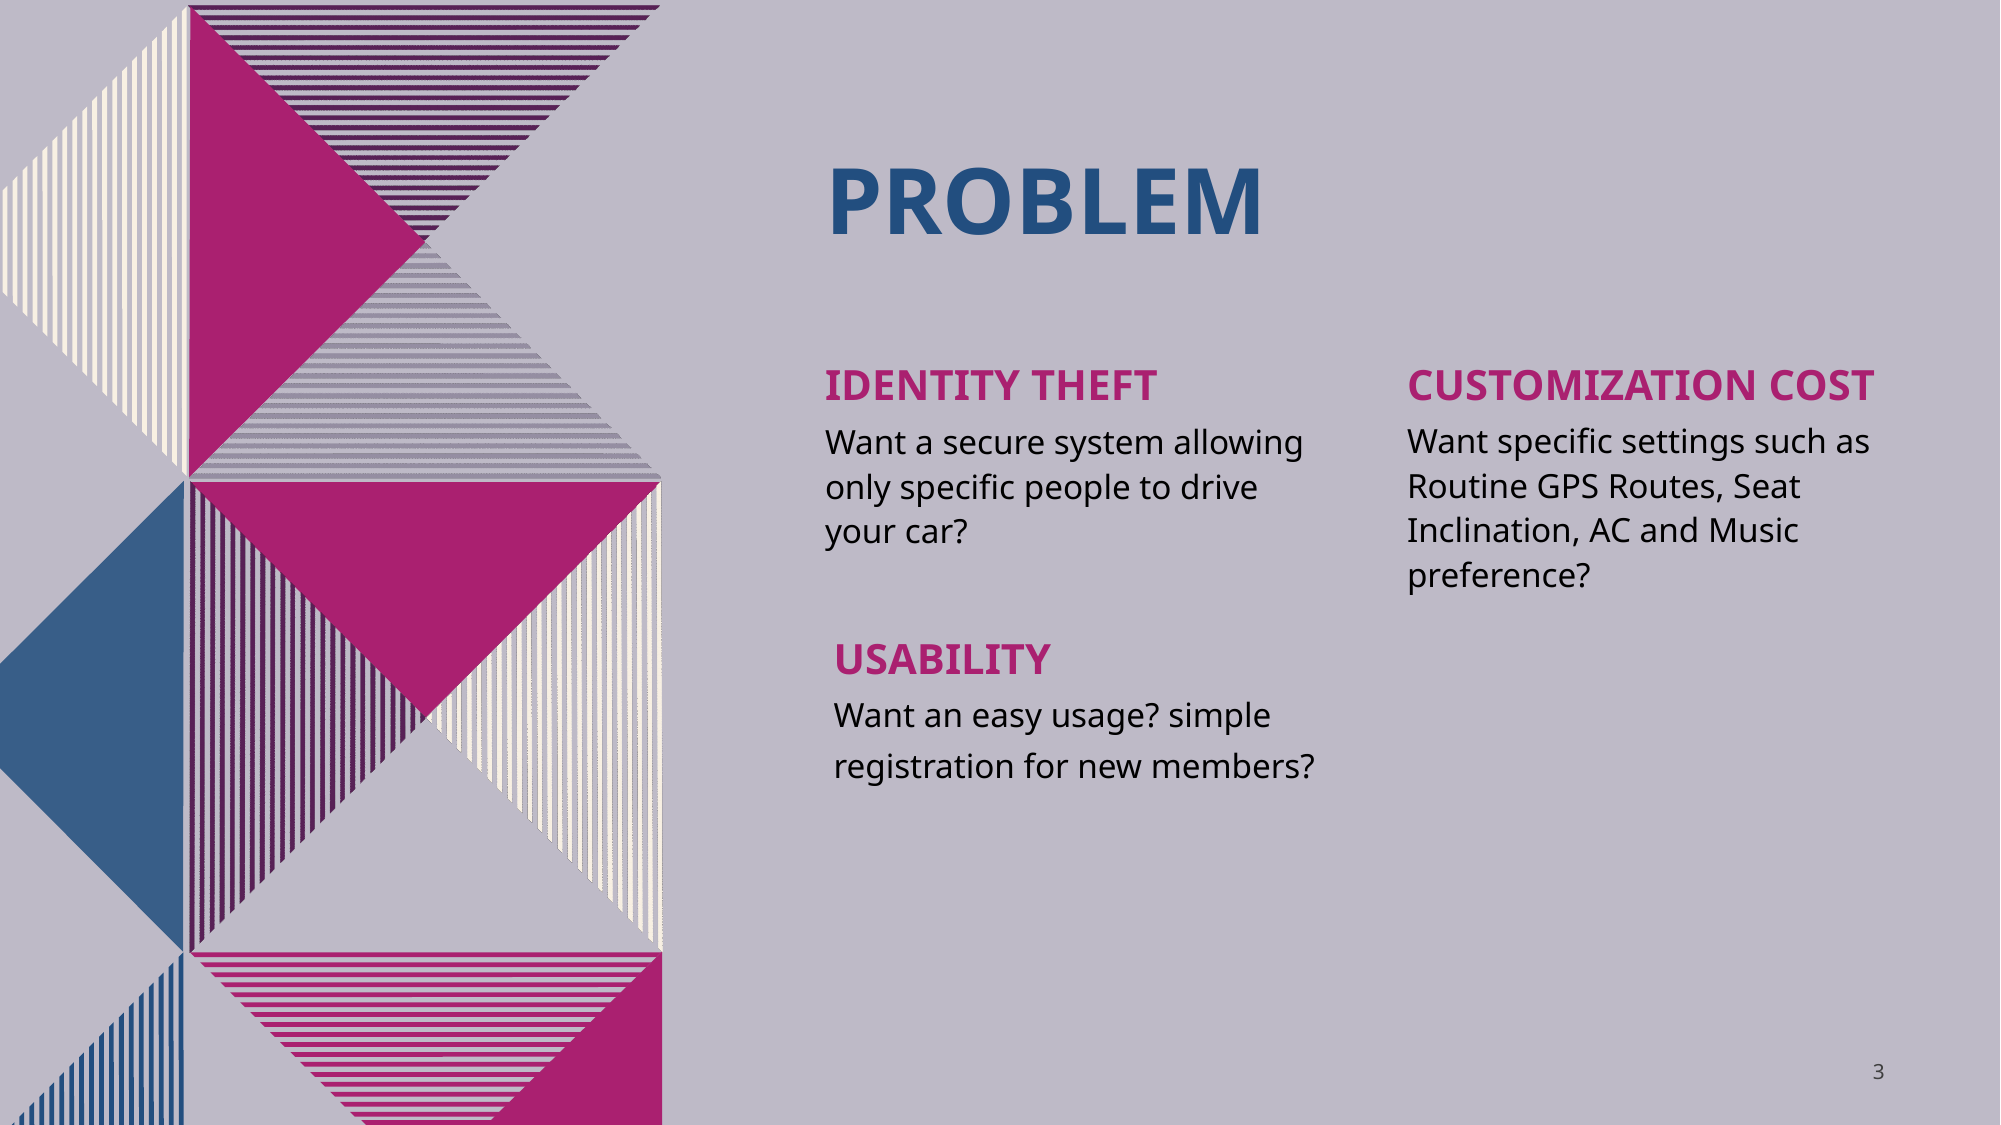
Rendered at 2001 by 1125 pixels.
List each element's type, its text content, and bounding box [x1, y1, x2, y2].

picture [184, 481, 425, 953]
picture [426, 481, 819, 952]
picture [190, 242, 661, 482]
title PROBLEM [810, 147, 1850, 365]
list USABILITY [818, 615, 1344, 675]
list Want specific settings such as Routine GPS Routes, Seat Inclination, AC and Music preference? [1392, 407, 1918, 528]
list CUSTOMIZATION COST [1392, 341, 1918, 402]
list Want an easy usage? simple registration for new members? [818, 675, 1344, 796]
list IDENTITY THEFT [810, 341, 1335, 402]
slide_number ‹#› [1824, 1042, 1900, 1103]
list Want a secure system allowing only specific people to drive your car? [810, 408, 1335, 529]
picture [188, 0, 659, 240]
